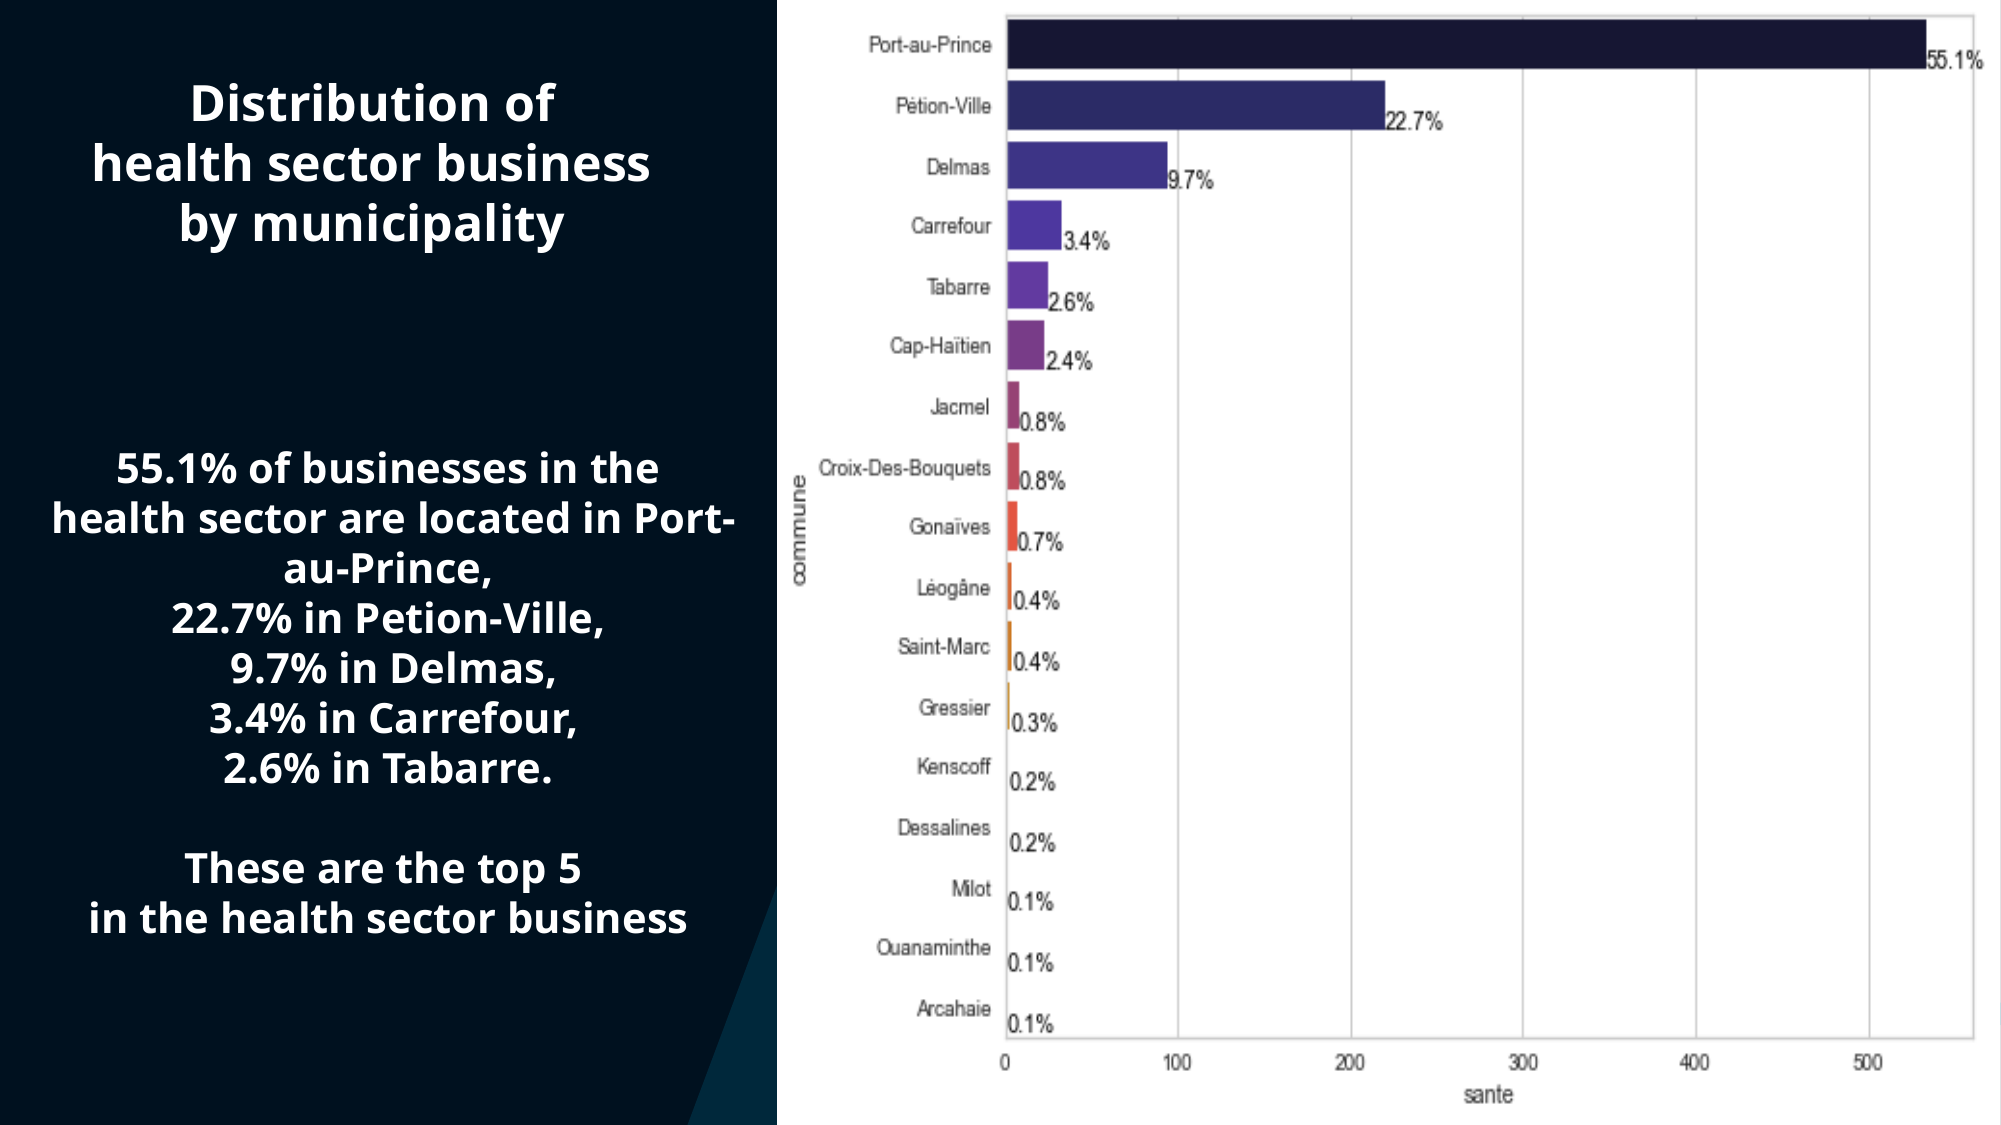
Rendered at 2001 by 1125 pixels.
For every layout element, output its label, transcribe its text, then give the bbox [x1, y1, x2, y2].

text_box Distribution of health sector business by municipality [59, 63, 698, 259]
text_box 55.1% of businesses in the health sector are located in Port-au-Prince, 22.7% in Petion-Ville, 9.7% in Delmas, 3.4% in Carrefour, 2.6% in Tabarre. These are the top 5 in the health sector business [0, 434, 777, 995]
picture [777, 0, 2001, 1125]
